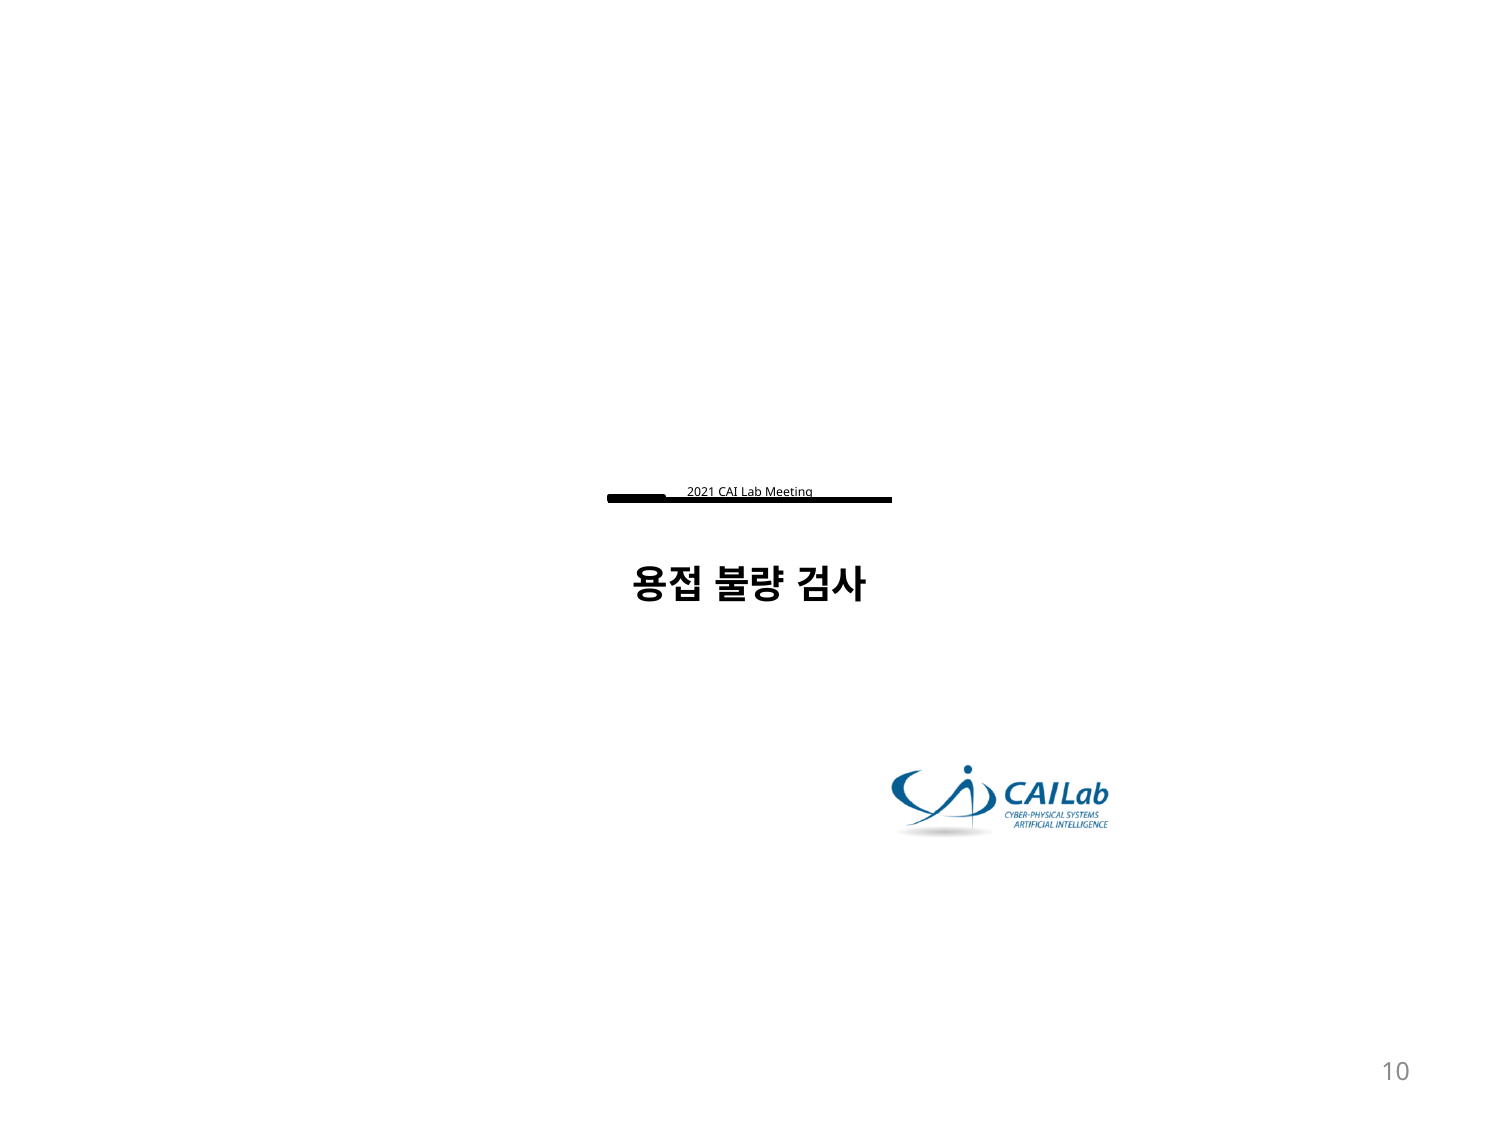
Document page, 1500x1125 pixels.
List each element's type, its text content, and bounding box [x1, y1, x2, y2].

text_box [437, 476, 1063, 616]
slide_number 10 [1074, 1042, 1425, 1103]
picture [857, 731, 1148, 873]
